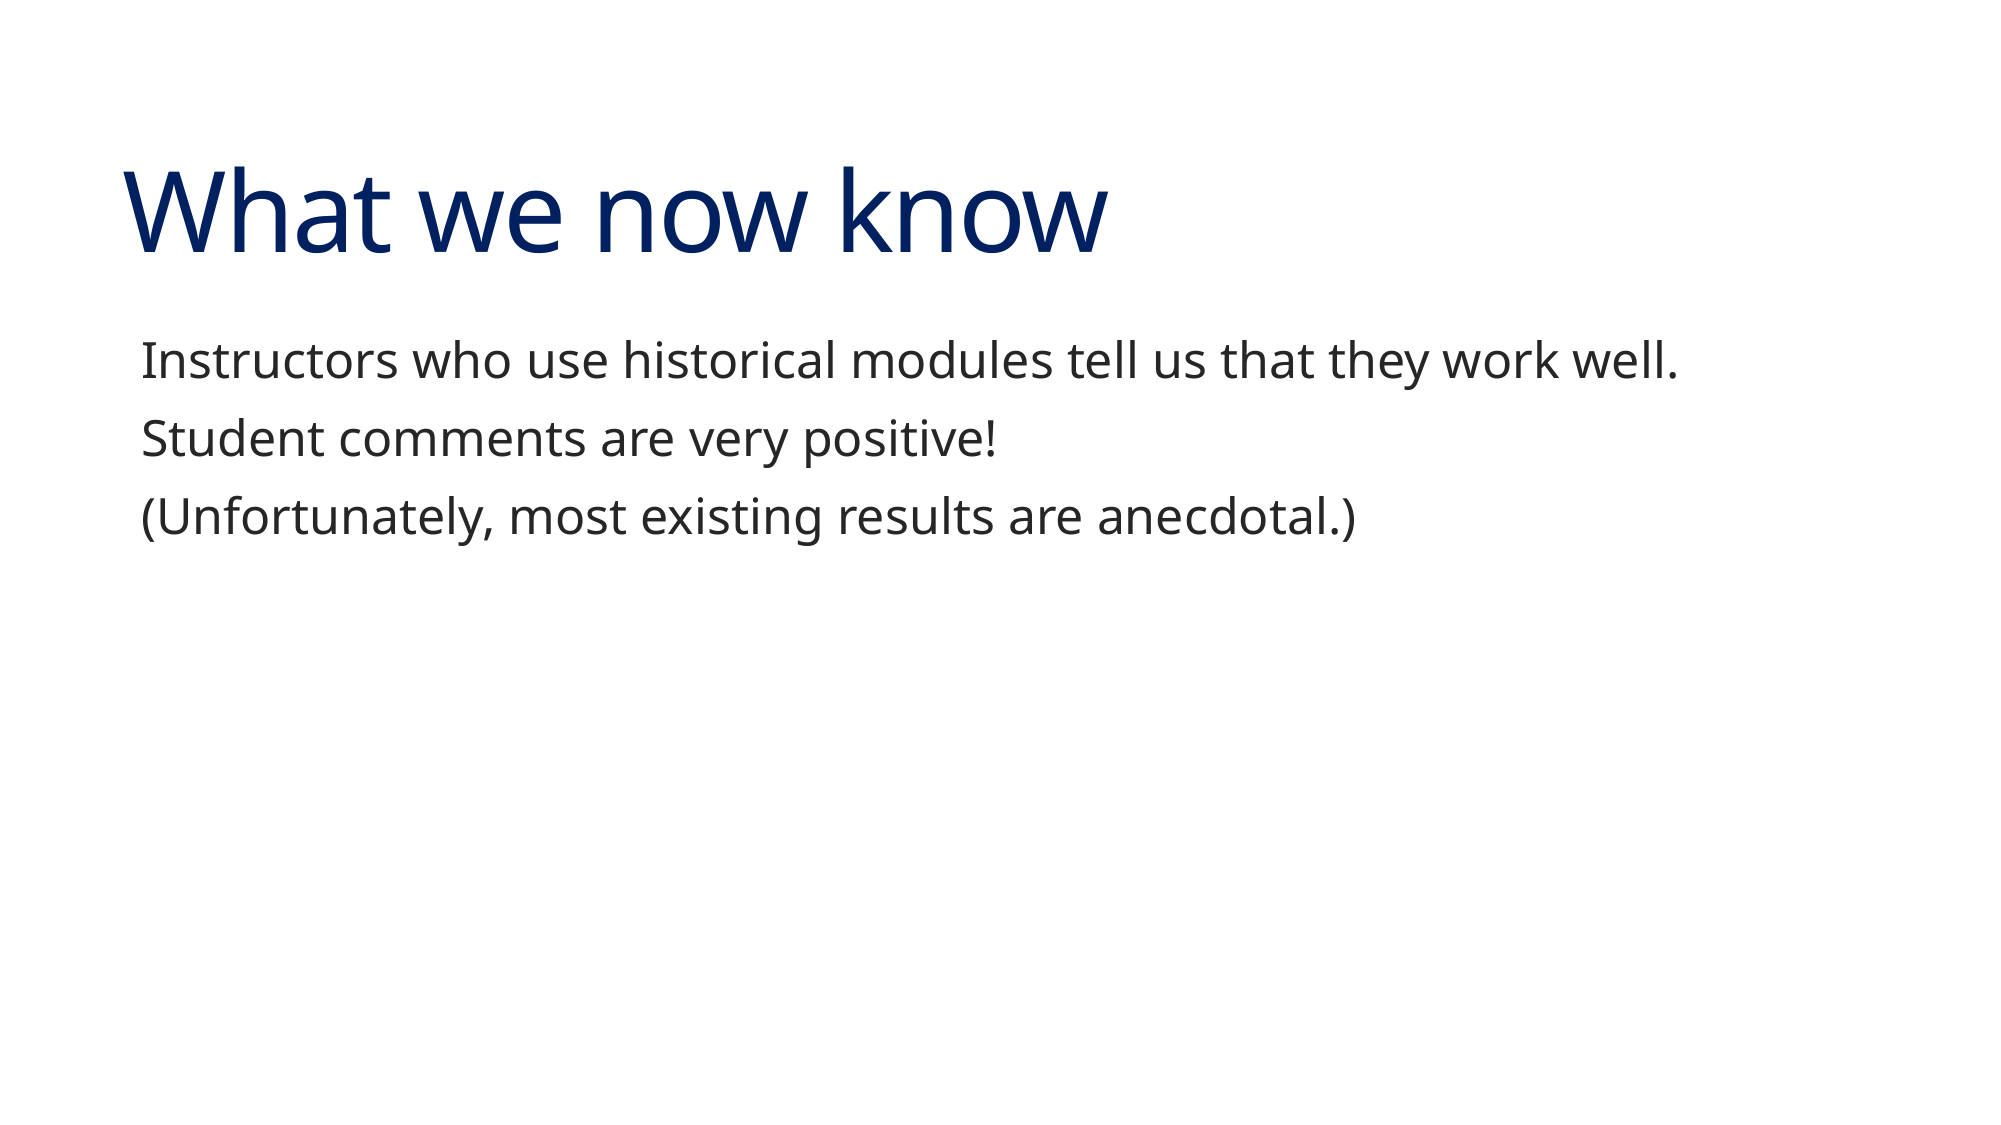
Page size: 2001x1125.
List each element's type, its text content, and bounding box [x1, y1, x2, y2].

list Instructors who use historical modules tell us that they work well. Student comments are very positive! (Unfortunately, most existing results are anecdotal.) [111, 329, 1876, 948]
title What we now know [107, 81, 1875, 354]
